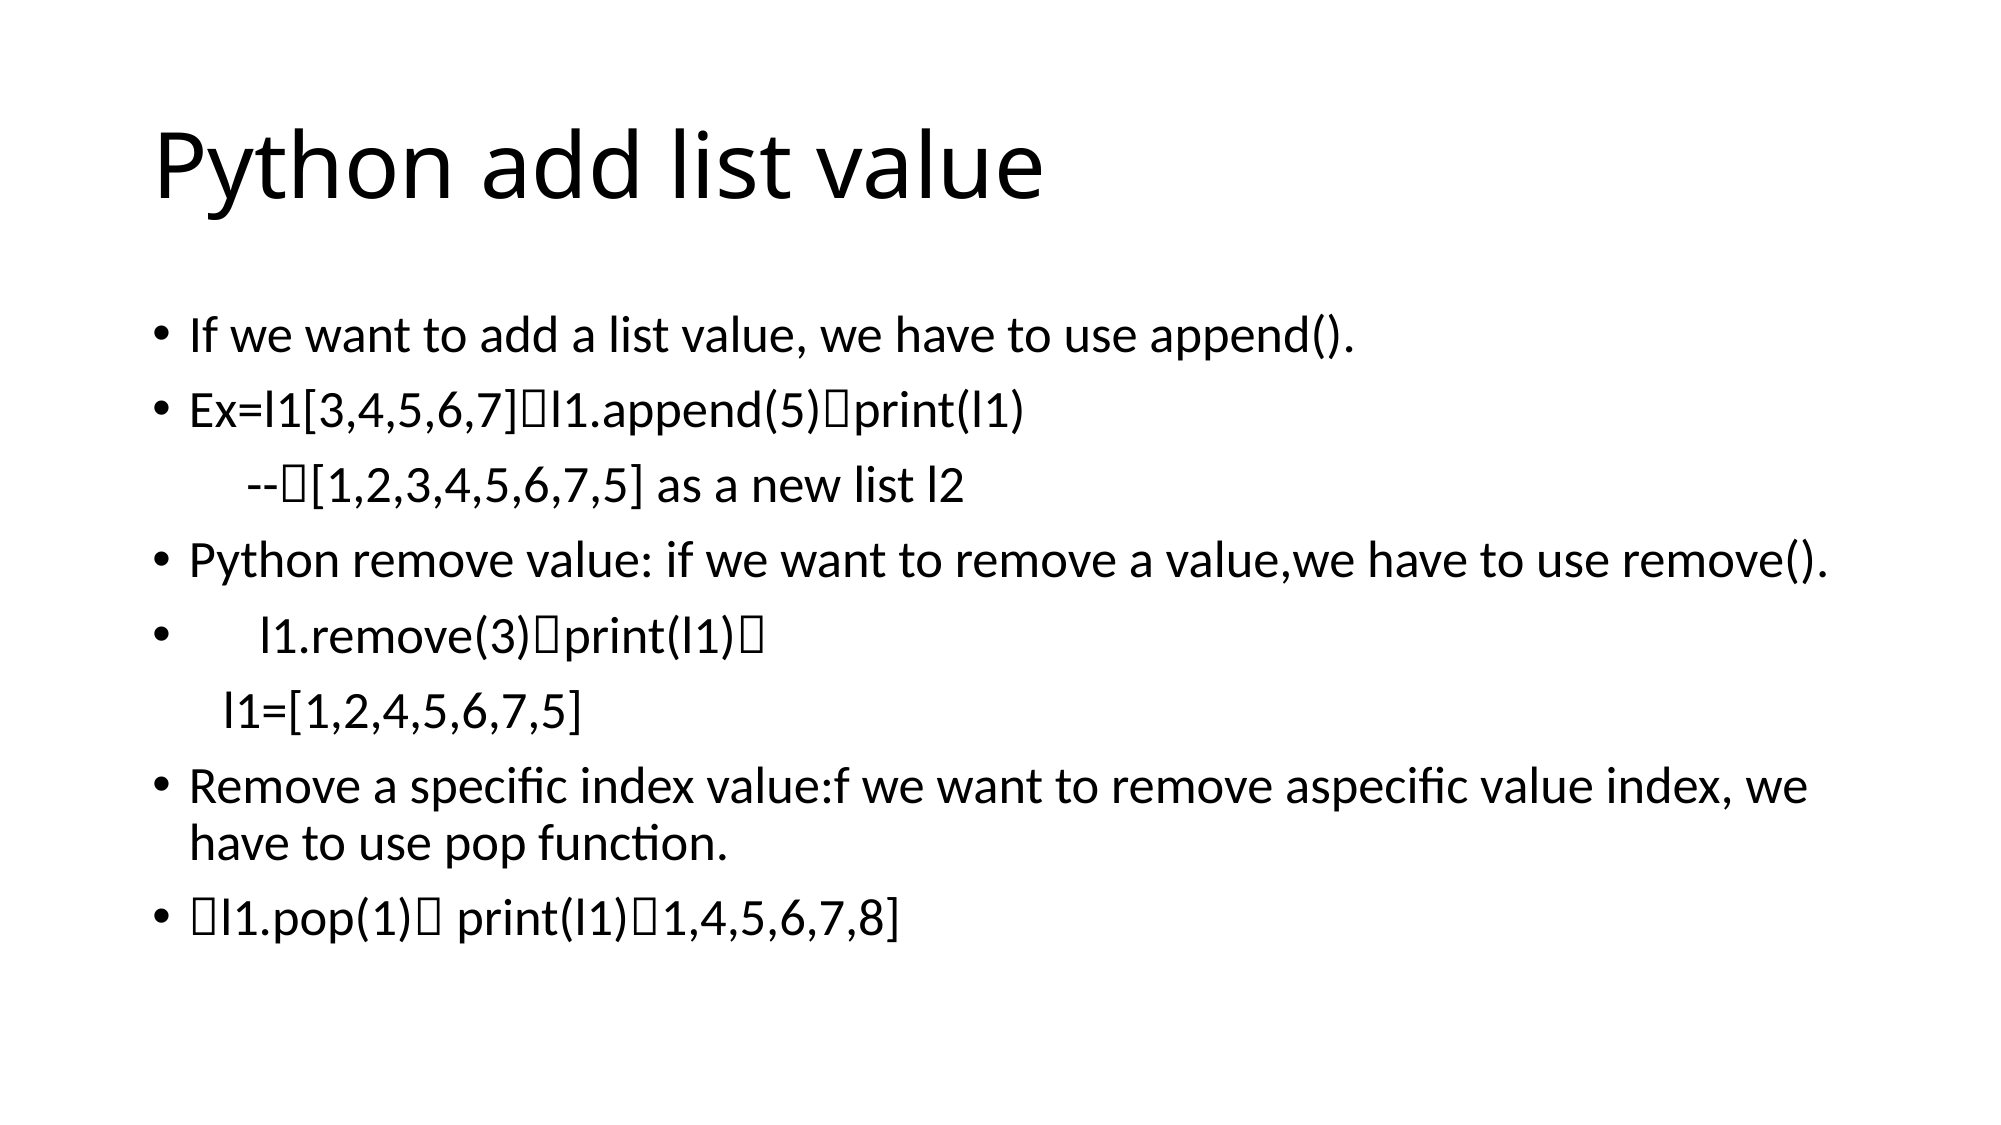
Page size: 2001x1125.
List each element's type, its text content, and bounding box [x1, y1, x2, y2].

list If we want to add a list value, we have to use append(). Ex=l1[3,4,5,6,7]l1.append(5)print(l1) --[1,2,3,4,5,6,7,5] as a new list l2 Python remove value: if we want to remove a value,we have to use remove(). l1.remove(3)print(l1) l1=[1,2,4,5,6,7,5] Remove a specific index value:f we want to remove aspecific value index, we have to use pop function. l1.pop(1) print(l1)1,4,5,6,7,8] [137, 299, 1863, 1014]
title Python add list value [137, 59, 1863, 278]
